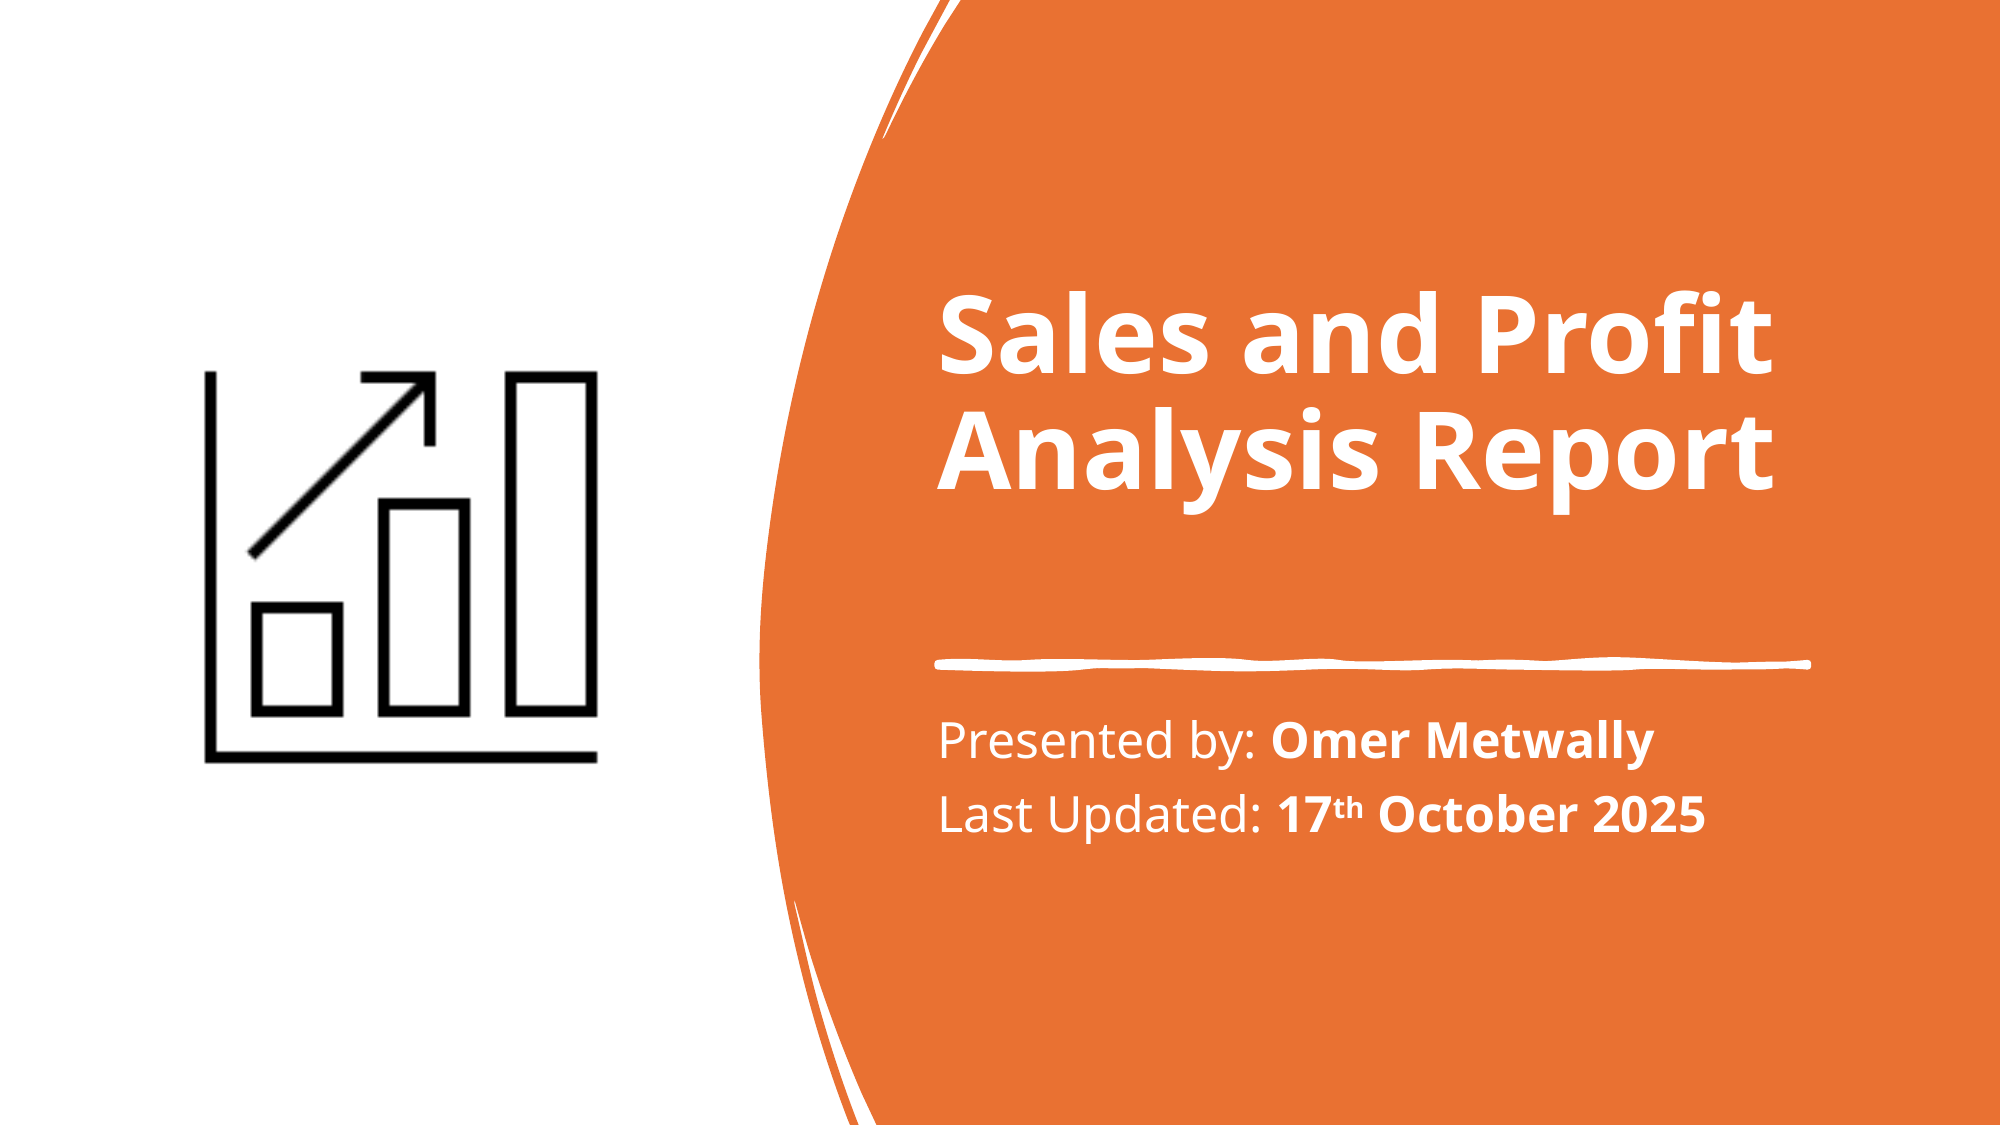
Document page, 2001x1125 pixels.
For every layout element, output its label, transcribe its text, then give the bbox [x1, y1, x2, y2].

text_box [889, 0, 960, 125]
picture [124, 285, 679, 840]
title Sales and Profit Analysis Report [922, 125, 1849, 650]
text_box [759, 0, 2000, 1125]
subtitle Presented by: Omer Metwally Last Updated: 17th October 2025 [922, 707, 1849, 985]
text_box [0, 0, 939, 1125]
text_box [936, 659, 1810, 670]
